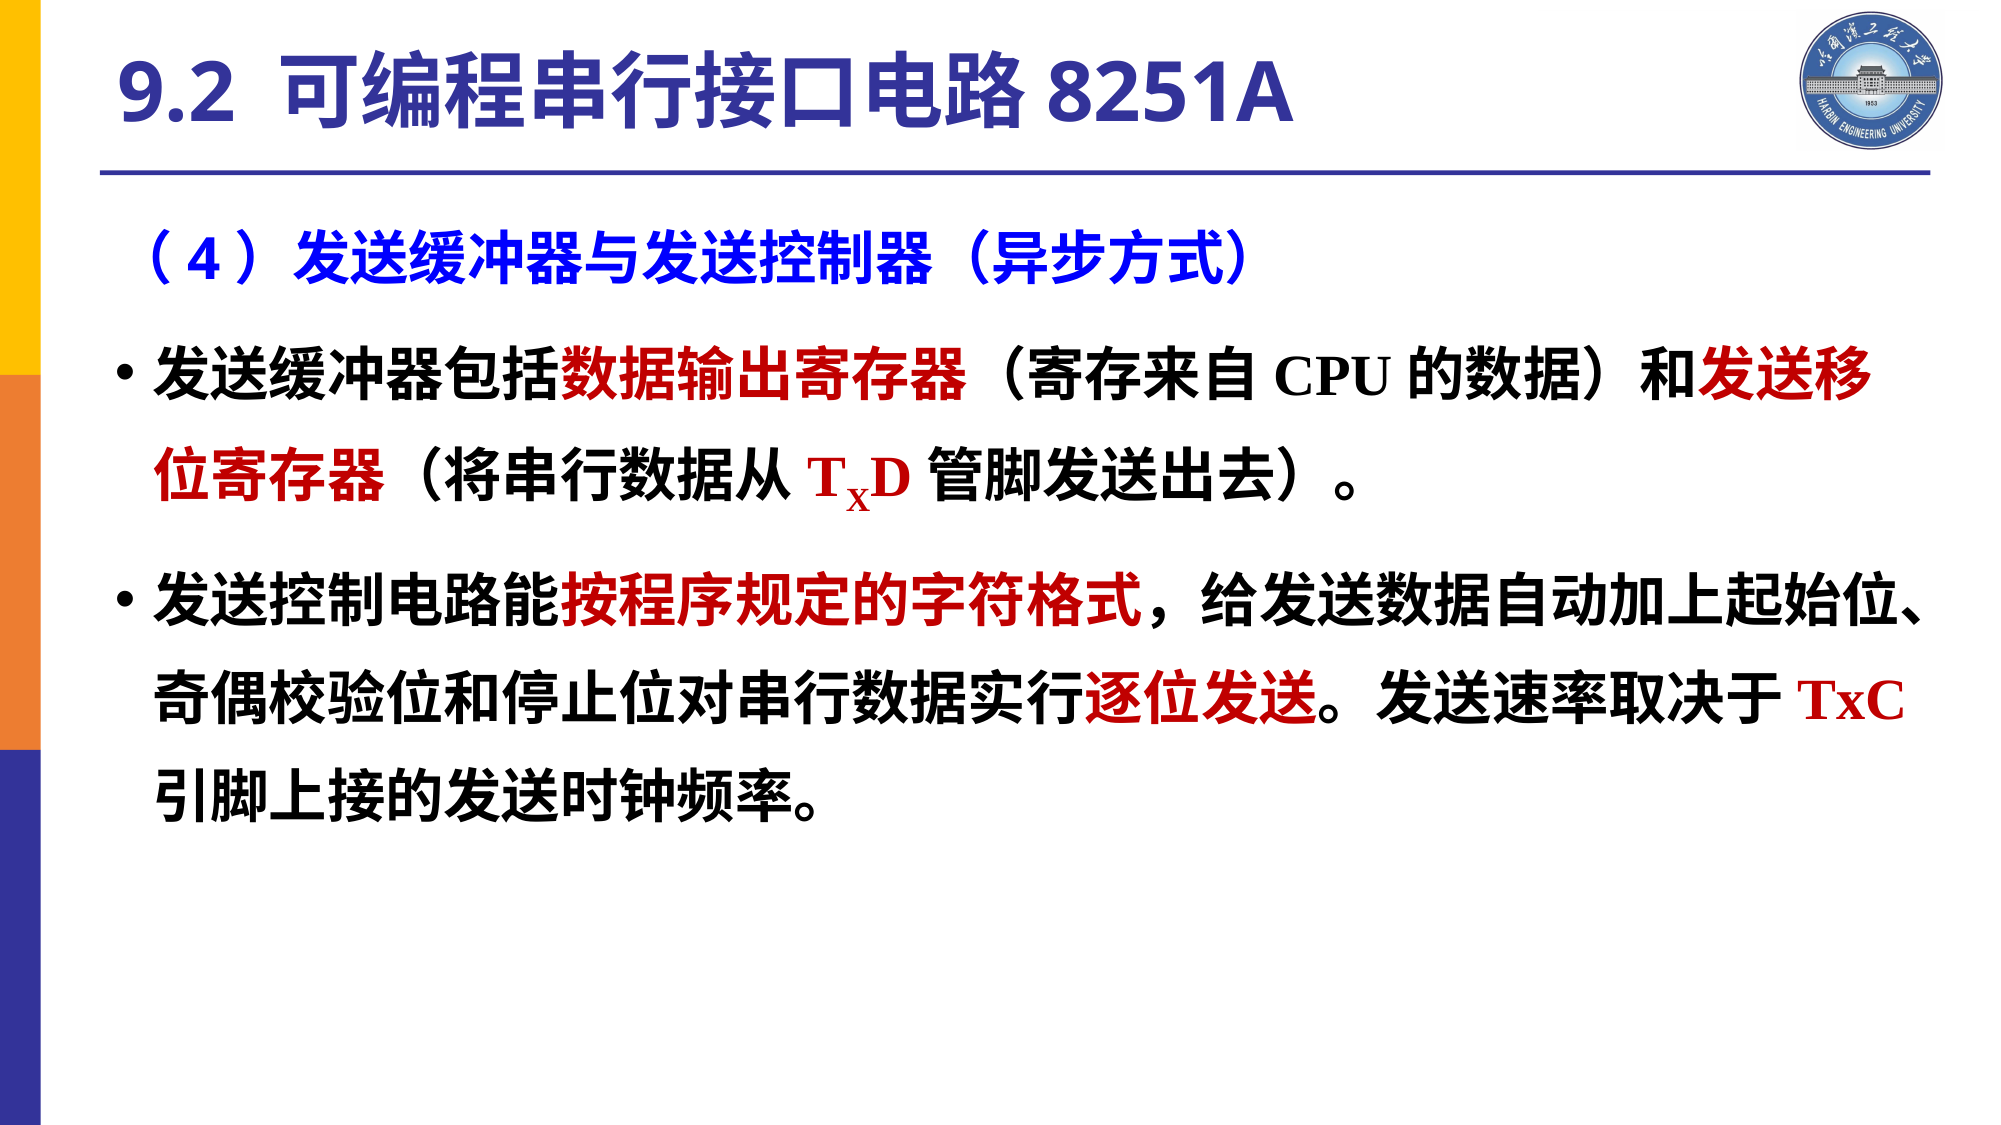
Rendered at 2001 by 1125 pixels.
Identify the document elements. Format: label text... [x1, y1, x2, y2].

list （4）发送缓冲器与发送控制器（异步方式） 发送缓冲器包括数据输出寄存器（寄存来自CPU的数据）和发送移位寄存器（将串行数据从TXD管脚发送出去）。 发送控制电路能按程序规定的字符格式，给发送数据自动加上起始位、奇偶校验位和停止位对串行数据实行逐位发送。发送速率取决于TxC引脚上接的发送时钟频率。 [99, 186, 1931, 996]
text_box 9.2 可编程串行接口电路8251A [102, 42, 1590, 173]
picture [1538, 9, 1979, 165]
